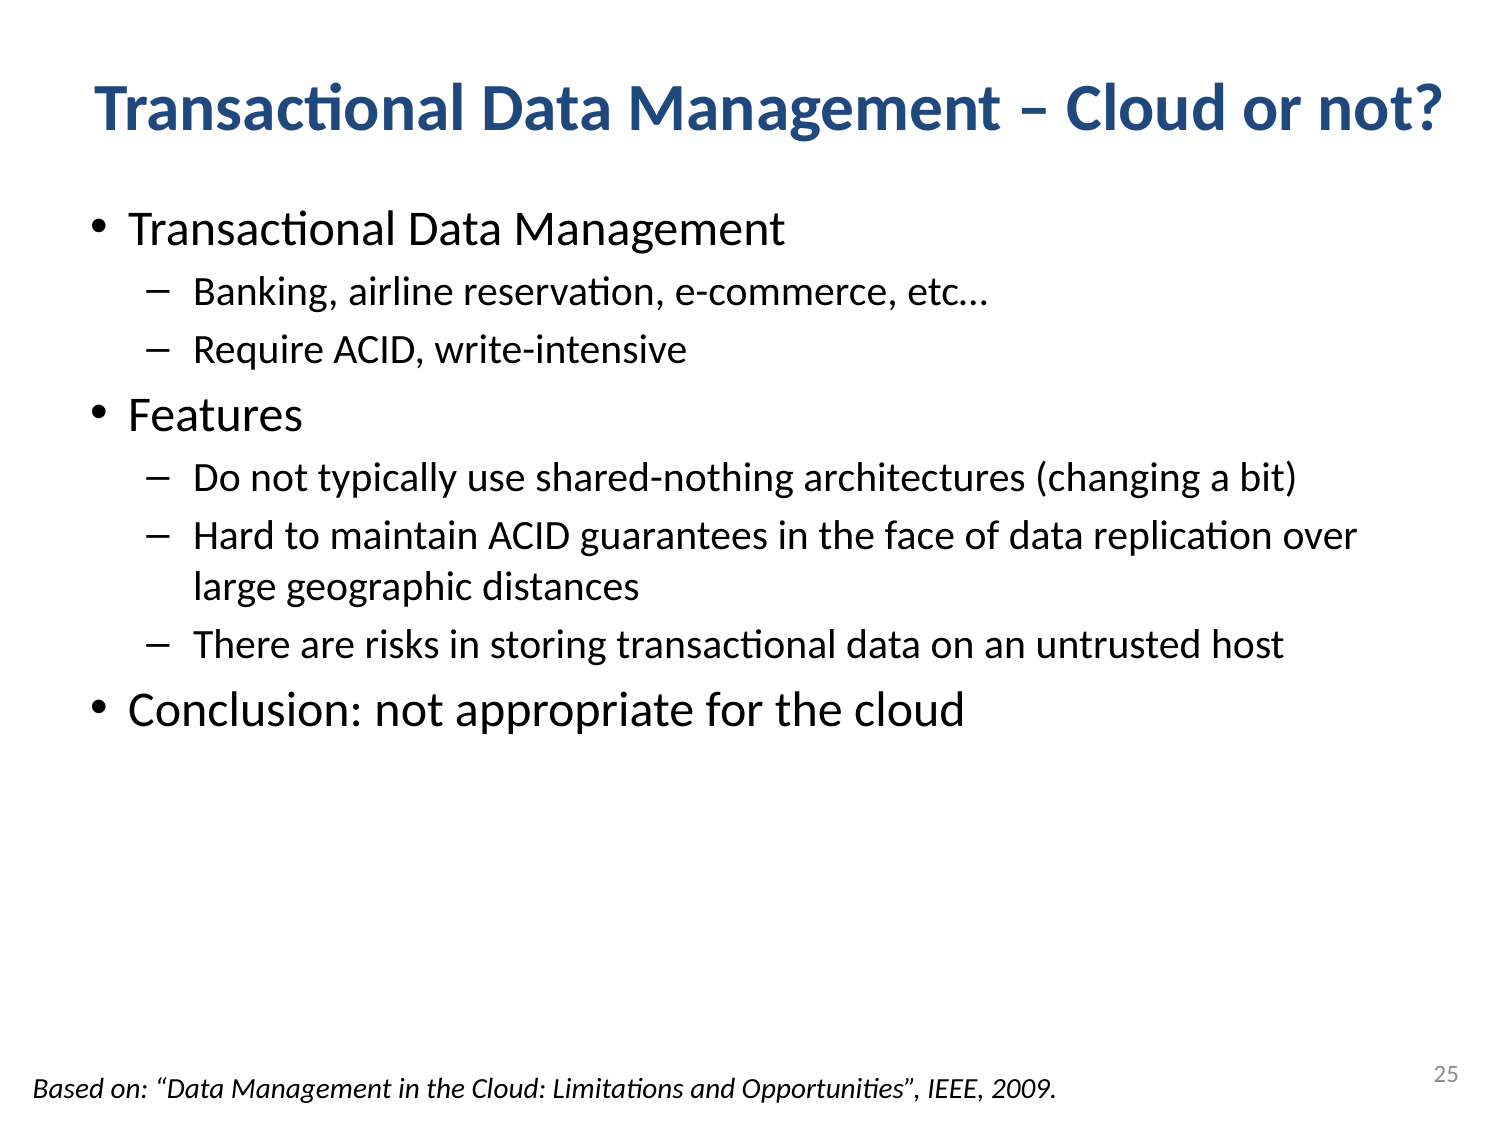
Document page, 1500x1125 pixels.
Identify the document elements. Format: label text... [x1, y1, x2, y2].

text_box Based on: “Data Management in the Cloud: Limitations and Opportunities”, IEEE, 2009. [18, 1061, 1074, 1112]
slide_number 25 [1124, 1042, 1475, 1103]
title Transactional Data Management – Cloud or not? [75, 45, 1466, 163]
list Transactional Data Management Banking, airline reservation, e-commerce, etc… Require ACID, write-intensive Features Do not typically use shared-nothing architectures (changing a bit) Hard to maintain ACID guarantees in the face of data replication over large geographic distances There are risks in storing transactional data on an untrusted host Conclusion: not appropriate for the cloud [75, 187, 1425, 1013]
